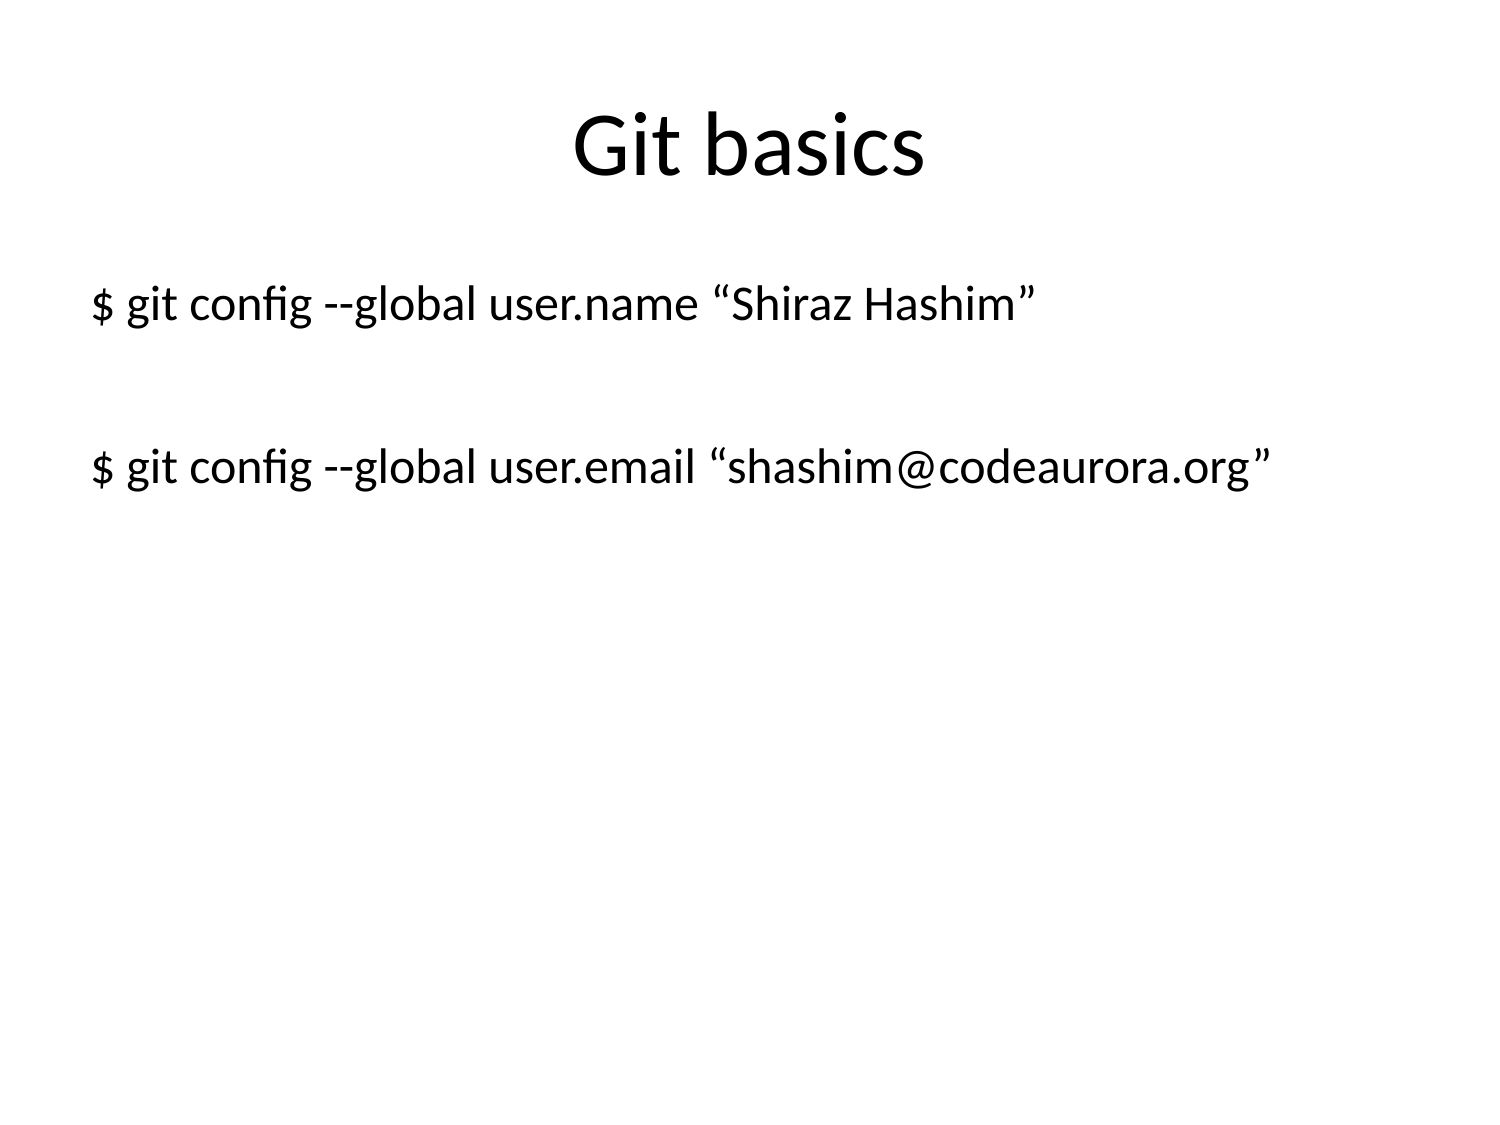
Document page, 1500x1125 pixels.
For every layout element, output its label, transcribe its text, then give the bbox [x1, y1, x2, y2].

title Git basics [75, 45, 1425, 233]
list $ git config --global user.name “Shiraz Hashim” $ git config --global user.email “shashim@codeaurora.org” [75, 262, 1425, 1005]
